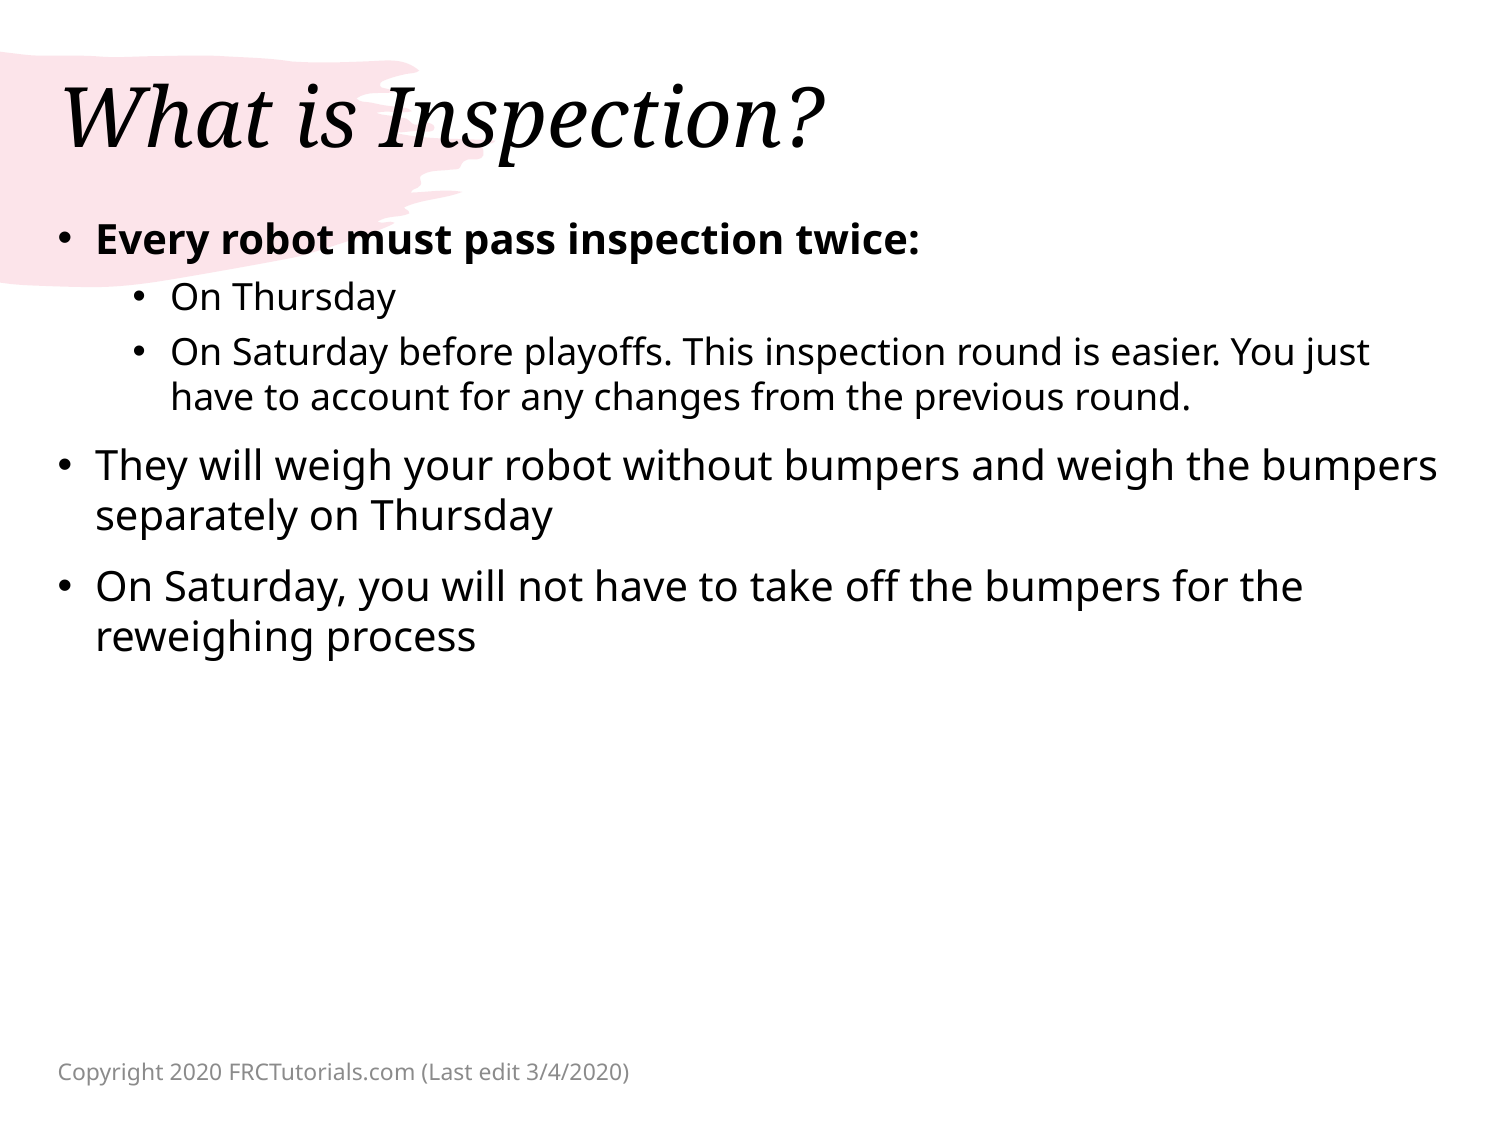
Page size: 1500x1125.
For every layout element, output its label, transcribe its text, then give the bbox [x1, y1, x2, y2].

list Every robot must pass inspection twice: On Thursday On Saturday before playoffs. This inspection round is easier. You just have to account for any changes from the previous round. They will weigh your robot without bumpers and weigh the bumpers separately on Thursday On Saturday, you will not have to take off the bumpers for the reweighing process [42, 204, 1464, 1030]
footer Copyright 2020 FRCTutorials.com (Last edit 3/4/2020) [42, 1042, 718, 1103]
title What is Inspection? [42, 59, 1464, 182]
